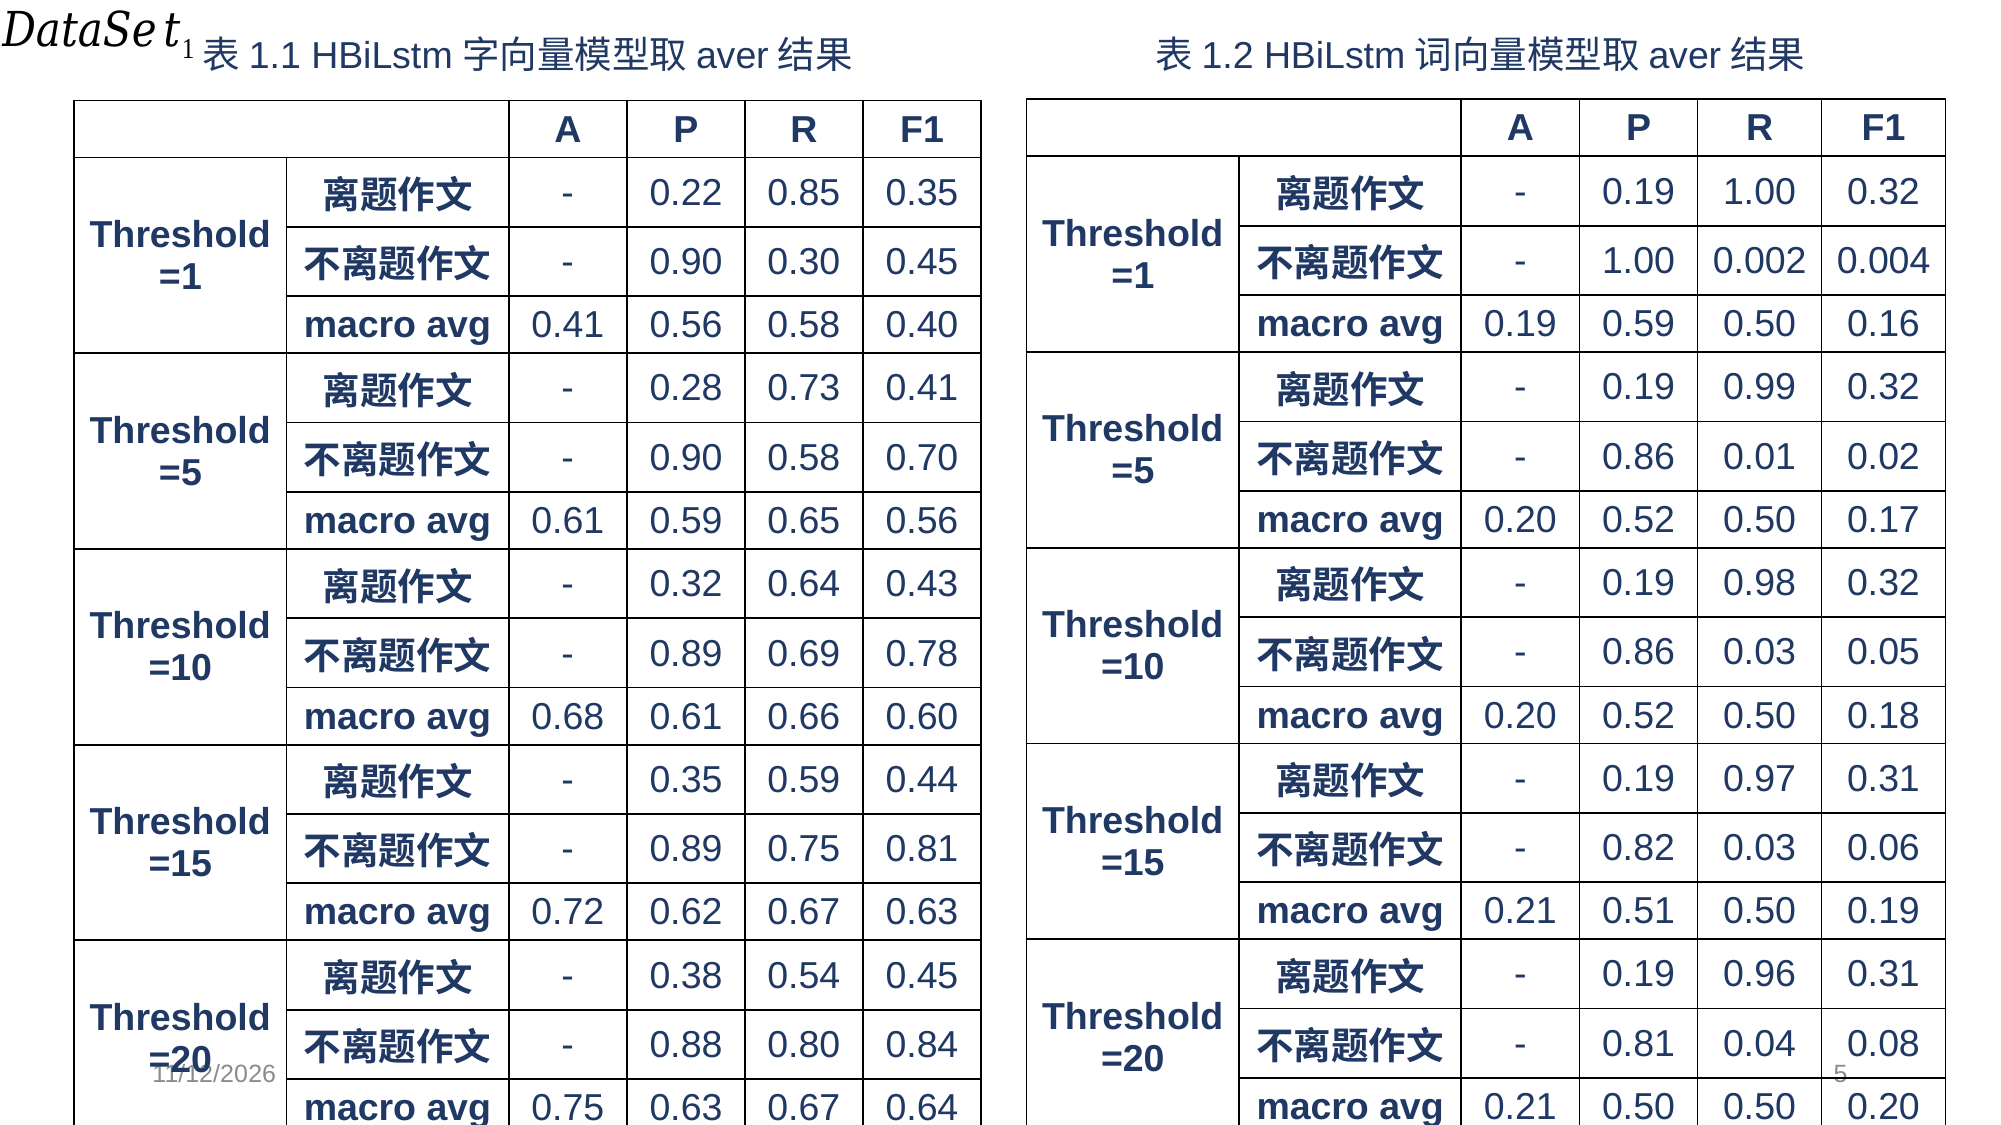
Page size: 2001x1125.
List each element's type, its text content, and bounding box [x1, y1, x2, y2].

table_cell 0.86 [1580, 618, 1697, 686]
table_cell macro avg [1240, 1079, 1460, 1125]
table_cell 不离题作文 [1240, 618, 1460, 686]
table_cell 0.50 [1698, 687, 1821, 743]
table_cell 0.59 [1580, 296, 1697, 351]
table_cell 0.88 [628, 1011, 744, 1078]
table_cell - [510, 746, 626, 813]
table_cell 0.52 [1580, 687, 1697, 743]
table_cell Threshold=1 [75, 158, 286, 352]
table_cell 不离题作文 [287, 1011, 508, 1078]
table_cell 0.20 [1462, 492, 1579, 547]
table_header [75, 101, 508, 157]
table_cell - [1462, 814, 1579, 881]
table_cell 0.17 [1822, 492, 1945, 547]
table_cell - [1462, 549, 1579, 616]
table_cell Threshold=20 [1027, 940, 1238, 1125]
table_cell 0.73 [746, 354, 862, 422]
table_cell 0.44 [864, 746, 980, 813]
table_cell 0.85 [746, 158, 862, 226]
table_cell 0.004 [1822, 227, 1945, 294]
table_cell 0.19 [1580, 940, 1697, 1008]
table_cell 0.02 [1822, 422, 1945, 490]
table_cell 0.28 [628, 354, 744, 422]
table_cell - [510, 815, 626, 882]
table_cell 0.45 [864, 228, 980, 295]
table_cell 0.96 [1698, 940, 1821, 1008]
table_cell Threshold=5 [75, 354, 286, 548]
table_cell - [1462, 744, 1579, 812]
table_cell 0.40 [864, 297, 980, 352]
table_cell 离题作文 [1240, 940, 1460, 1008]
table_cell macro avg [1240, 492, 1460, 547]
table_cell - [1462, 422, 1579, 490]
table_header P [1580, 100, 1697, 155]
table_cell 0.67 [746, 1080, 862, 1125]
table_cell - [510, 158, 626, 226]
table_cell 0.50 [1698, 296, 1821, 351]
table_cell 0.78 [864, 619, 980, 687]
table_cell 0.86 [1580, 422, 1697, 490]
table_cell macro avg [1240, 296, 1460, 351]
table_cell - [1462, 227, 1579, 294]
table_cell 离题作文 [287, 354, 508, 422]
table_cell 0.16 [1822, 296, 1945, 351]
table_cell 0.58 [746, 297, 862, 352]
table_cell 0.60 [864, 688, 980, 744]
table_cell 0.90 [628, 423, 744, 491]
table_cell 0.21 [1462, 1079, 1579, 1125]
table_cell Threshold=20 [75, 941, 286, 1125]
table_cell macro avg [287, 884, 508, 939]
table_cell 0.66 [746, 688, 862, 744]
table_cell 0.50 [1698, 492, 1821, 547]
table_cell 0.69 [746, 619, 862, 687]
table_cell macro avg [287, 493, 508, 548]
table_cell 不离题作文 [1240, 422, 1460, 490]
table_cell 0.03 [1698, 814, 1821, 881]
table_header [1027, 100, 1460, 155]
table_cell 0.58 [746, 423, 862, 491]
table_cell 0.63 [864, 884, 980, 939]
table_cell 1.00 [1698, 157, 1821, 225]
table_cell 0.35 [864, 158, 980, 226]
table_cell macro avg [287, 297, 508, 352]
table_cell Threshold=10 [1027, 549, 1238, 743]
table_cell 0.19 [1822, 883, 1945, 938]
table_cell 0.05 [1822, 618, 1945, 686]
table_header F1 [1822, 100, 1945, 155]
table_cell 0.08 [1822, 1009, 1945, 1077]
table_cell 0.56 [864, 493, 980, 548]
table_cell 0.81 [864, 815, 980, 882]
table_cell - [510, 619, 626, 687]
table_cell 0.41 [510, 297, 626, 352]
table_cell 0.50 [1698, 883, 1821, 938]
table_cell 0.65 [746, 493, 862, 548]
table_cell 0.30 [746, 228, 862, 295]
table_cell - [1462, 618, 1579, 686]
table_cell 不离题作文 [287, 228, 508, 295]
table_cell Threshold=5 [1027, 353, 1238, 547]
table_cell 0.19 [1580, 157, 1697, 225]
table_cell - [510, 354, 626, 422]
table_cell 0.89 [628, 619, 744, 687]
table_cell macro avg [1240, 883, 1460, 938]
table_cell 离题作文 [287, 746, 508, 813]
table_cell - [510, 1011, 626, 1078]
table_cell 0.67 [746, 884, 862, 939]
table_cell 0.50 [1698, 1079, 1821, 1125]
table_cell 0.20 [1822, 1079, 1945, 1125]
table_cell 0.41 [864, 354, 980, 422]
table_cell - [510, 550, 626, 617]
table_cell 不离题作文 [1240, 814, 1460, 881]
table_cell 0.01 [1698, 422, 1821, 490]
table_cell 0.59 [628, 493, 744, 548]
table_cell 0.90 [628, 228, 744, 295]
table_cell 0.97 [1698, 744, 1821, 812]
table_cell 0.32 [1822, 549, 1945, 616]
table_cell 离题作文 [1240, 157, 1460, 225]
table_cell 0.81 [1580, 1009, 1697, 1077]
table_cell Threshold=15 [75, 746, 286, 939]
text_box 表1.1 HBiLstm字向量模型取aver结果 [187, 23, 868, 84]
table_cell 离题作文 [1240, 353, 1460, 421]
table_cell 不离题作文 [287, 619, 508, 687]
table_cell Threshold=1 [1027, 157, 1238, 351]
table_cell 0.18 [1822, 687, 1945, 743]
table_cell 0.72 [510, 884, 626, 939]
table_cell 0.59 [746, 746, 862, 813]
table_cell 0.19 [1580, 549, 1697, 616]
table_cell 0.82 [1580, 814, 1697, 881]
table_cell 0.89 [628, 815, 744, 882]
table_cell 0.99 [1698, 353, 1821, 421]
table_cell 0.80 [746, 1011, 862, 1078]
table_cell 0.31 [1822, 940, 1945, 1008]
text_box 表1.2 HBiLstm词向量模型取aver结果 [1140, 23, 1821, 84]
table_cell 0.21 [1462, 883, 1579, 938]
table_header A [510, 101, 626, 157]
table_cell macro avg [287, 688, 508, 744]
table_cell - [510, 228, 626, 295]
table_cell 离题作文 [287, 550, 508, 617]
table_cell - [1462, 157, 1579, 225]
table_cell macro avg [1240, 687, 1460, 743]
table_header R [1698, 100, 1821, 155]
table_cell Threshold=10 [75, 550, 286, 744]
table_cell 离题作文 [287, 158, 508, 226]
table_cell 0.84 [864, 1011, 980, 1078]
table_cell 0.61 [510, 493, 626, 548]
table_cell 0.61 [628, 688, 744, 744]
table_cell 0.63 [628, 1080, 744, 1125]
table_cell 0.68 [510, 688, 626, 744]
table_cell 0.32 [1822, 157, 1945, 225]
table_cell 0.20 [1462, 687, 1579, 743]
table_cell 0.38 [628, 941, 744, 1009]
table_cell 0.98 [1698, 549, 1821, 616]
table_cell 0.04 [1698, 1009, 1821, 1077]
table_cell 0.002 [1698, 227, 1821, 294]
table_cell Threshold=15 [1027, 744, 1238, 938]
table_cell 0.64 [746, 550, 862, 617]
table_cell 0.75 [510, 1080, 626, 1125]
table_cell 0.50 [1580, 1079, 1697, 1125]
table_cell 0.62 [628, 884, 744, 939]
table_cell 0.31 [1822, 744, 1945, 812]
table_cell 0.75 [746, 815, 862, 882]
table_cell 0.19 [1462, 296, 1579, 351]
table_cell 离题作文 [1240, 549, 1460, 616]
table_cell 0.19 [1580, 353, 1697, 421]
table_cell 0.54 [746, 941, 862, 1009]
table_cell - [1462, 1009, 1579, 1077]
table_cell 不离题作文 [287, 815, 508, 882]
table_cell 不离题作文 [1240, 227, 1460, 294]
table_header F1 [864, 101, 980, 157]
table_cell 离题作文 [1240, 744, 1460, 812]
table_cell 0.03 [1698, 618, 1821, 686]
table_cell 0.22 [628, 158, 744, 226]
table_cell 0.70 [864, 423, 980, 491]
table_cell 0.32 [628, 550, 744, 617]
table_cell 离题作文 [287, 941, 508, 1009]
table_cell 0.64 [864, 1080, 980, 1125]
table_cell 0.52 [1580, 492, 1697, 547]
table_cell 0.45 [864, 941, 980, 1009]
table_header A [1462, 100, 1579, 155]
table_cell - [510, 941, 626, 1009]
table_cell macro avg [287, 1080, 508, 1125]
table_cell 0.35 [628, 746, 744, 813]
table_cell 1.00 [1580, 227, 1697, 294]
table_cell 0.19 [1580, 744, 1697, 812]
table_cell - [510, 423, 626, 491]
table_cell 0.06 [1822, 814, 1945, 881]
table_cell 0.32 [1822, 353, 1945, 421]
table_cell 0.51 [1580, 883, 1697, 938]
table_cell - [1462, 940, 1579, 1008]
table_cell 0.56 [628, 297, 744, 352]
table_header R [746, 101, 862, 157]
table_cell 不离题作文 [287, 423, 508, 491]
table_cell 不离题作文 [1240, 1009, 1460, 1077]
table_header P [628, 101, 744, 157]
table_cell - [1462, 353, 1579, 421]
table_cell 0.43 [864, 550, 980, 617]
